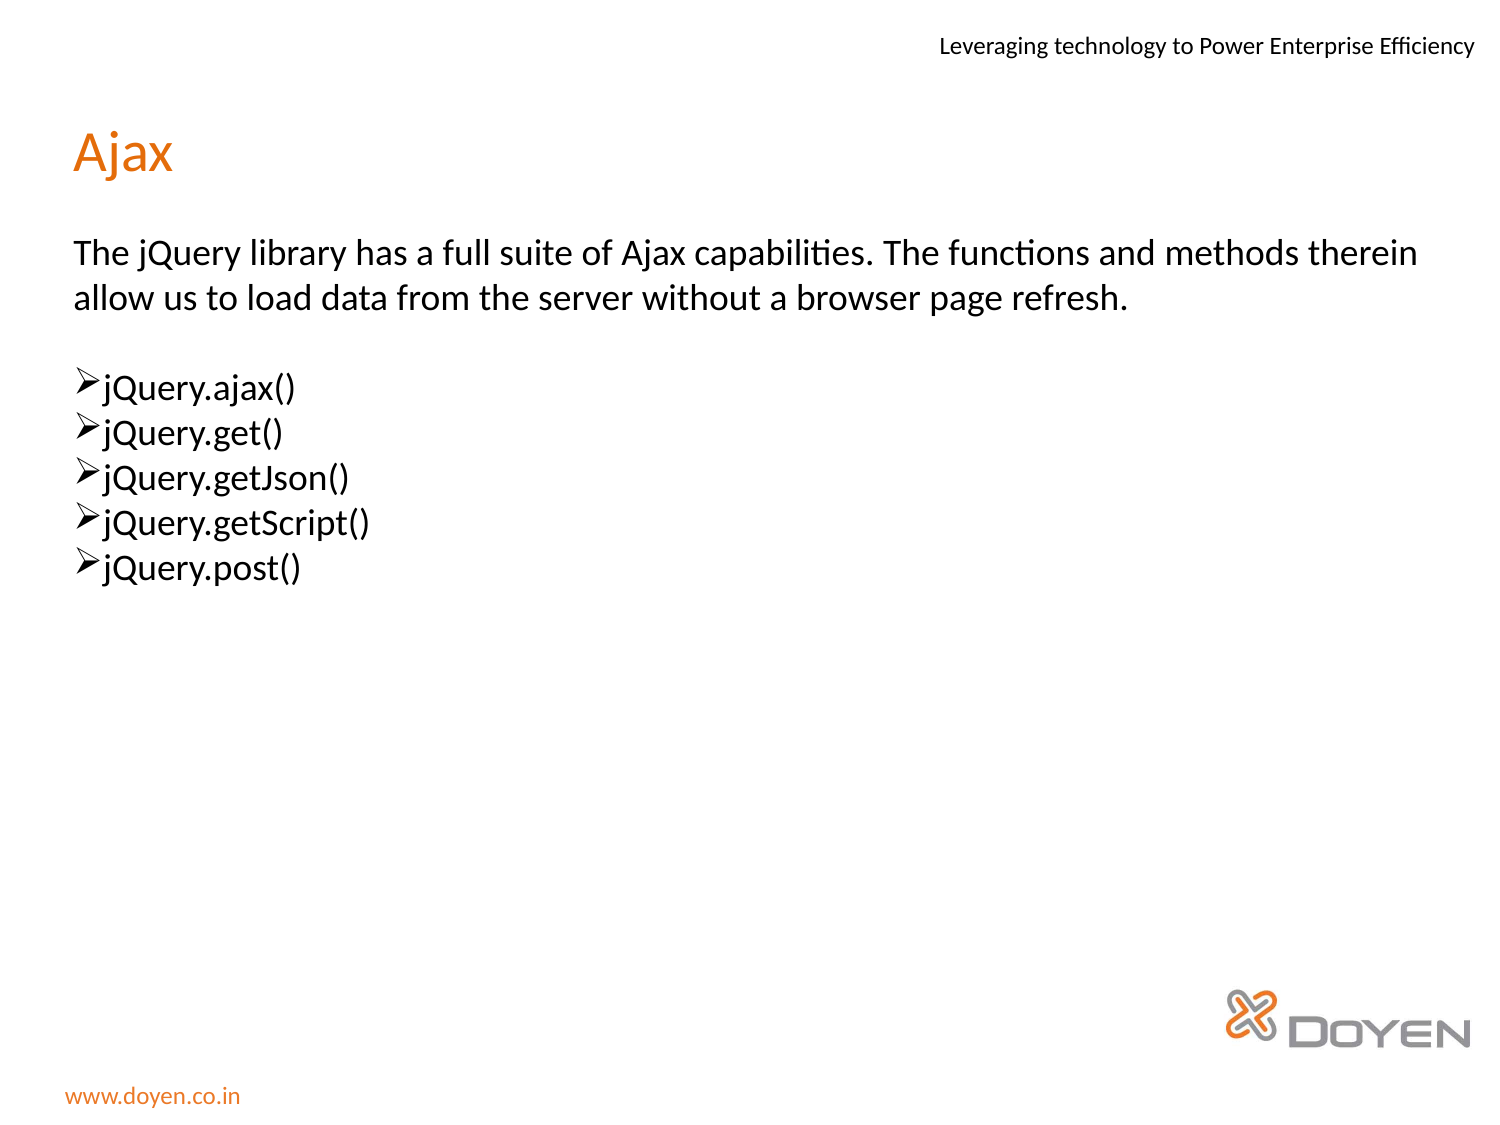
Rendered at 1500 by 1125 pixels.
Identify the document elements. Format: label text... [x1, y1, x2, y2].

picture [0, 0, 1500, 1067]
text_box www.doyen.co.in [49, 1073, 1400, 1117]
